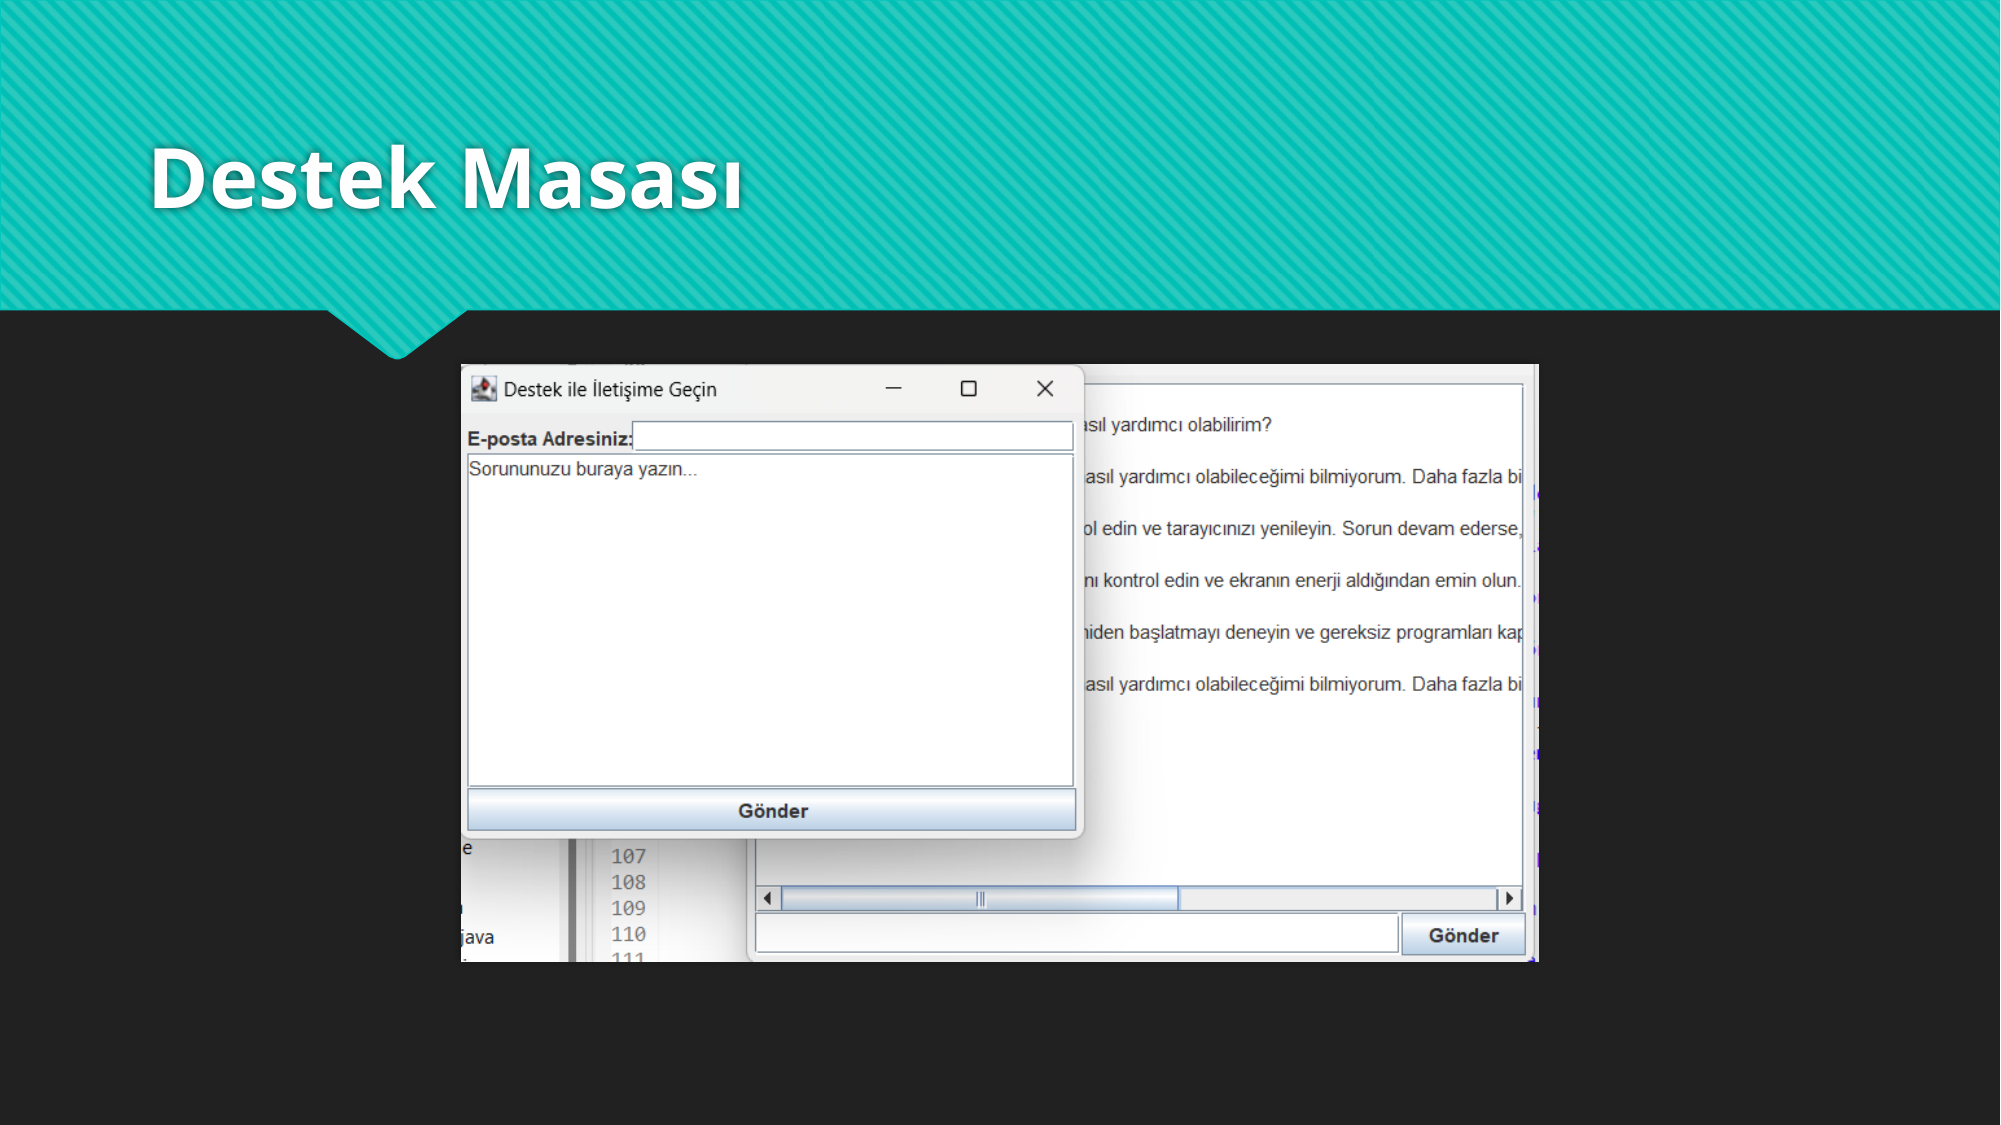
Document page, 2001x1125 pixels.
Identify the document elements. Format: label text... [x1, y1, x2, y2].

title Destek Masası [132, 73, 1868, 233]
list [461, 364, 1539, 962]
